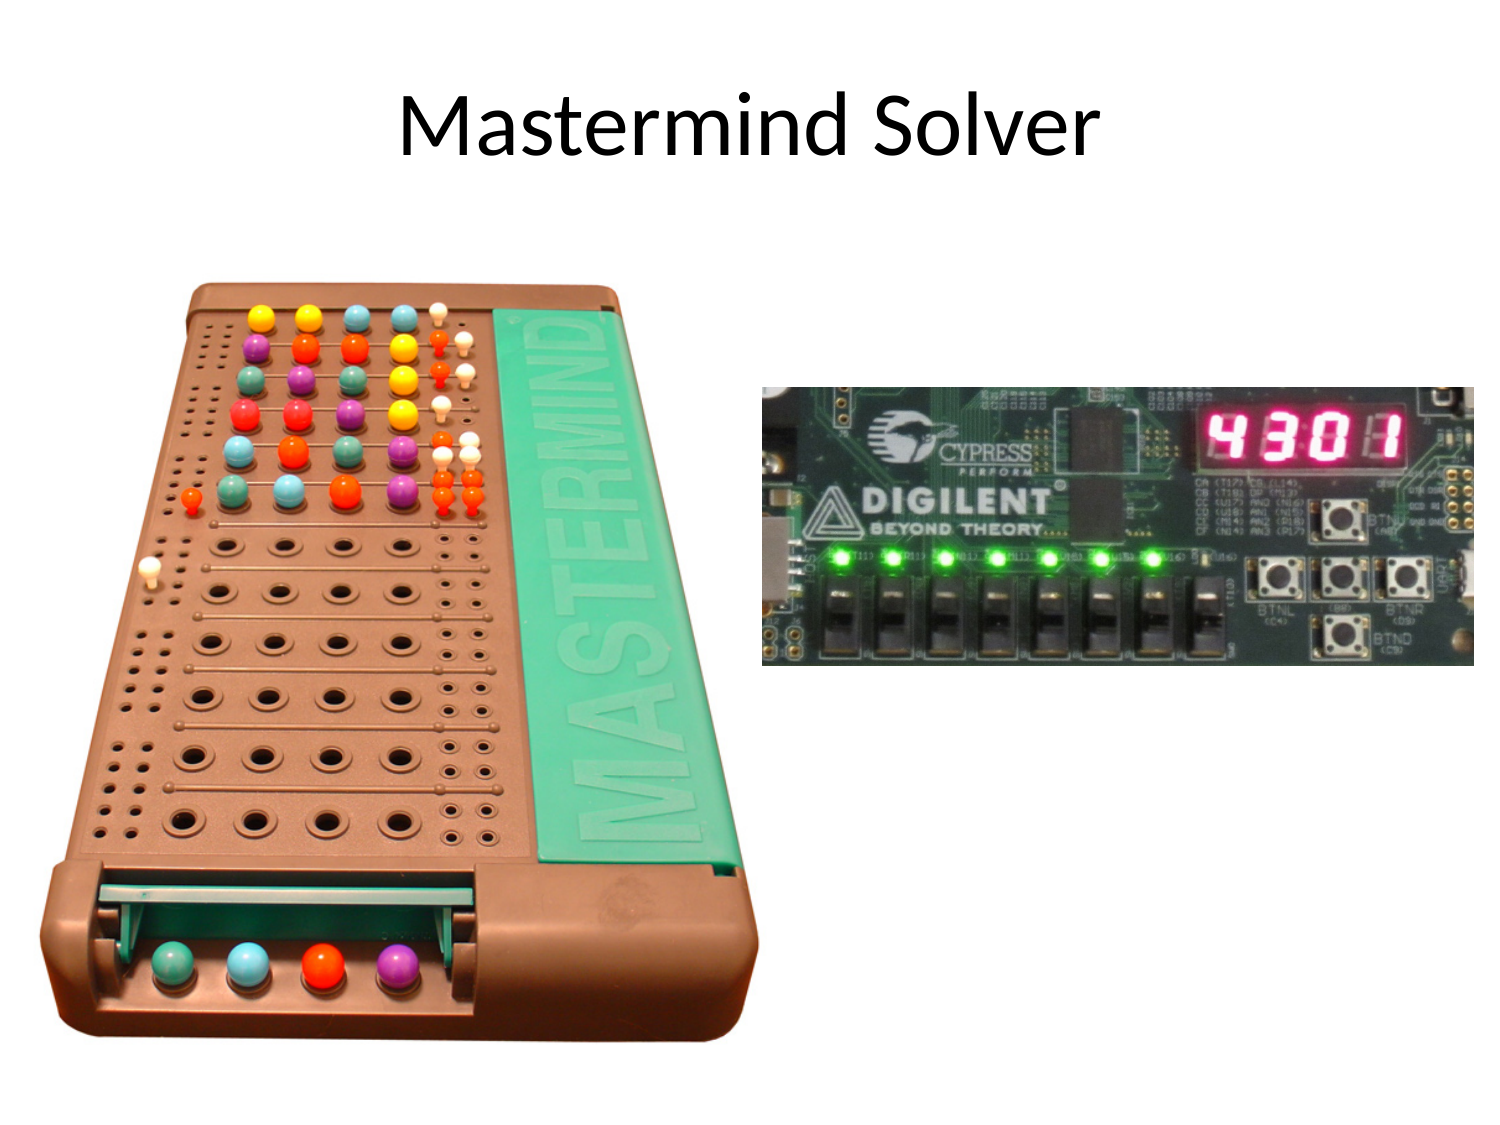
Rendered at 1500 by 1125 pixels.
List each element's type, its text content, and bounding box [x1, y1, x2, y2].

picture [24, 272, 1474, 1061]
title Mastermind Solver [75, 24, 1425, 213]
